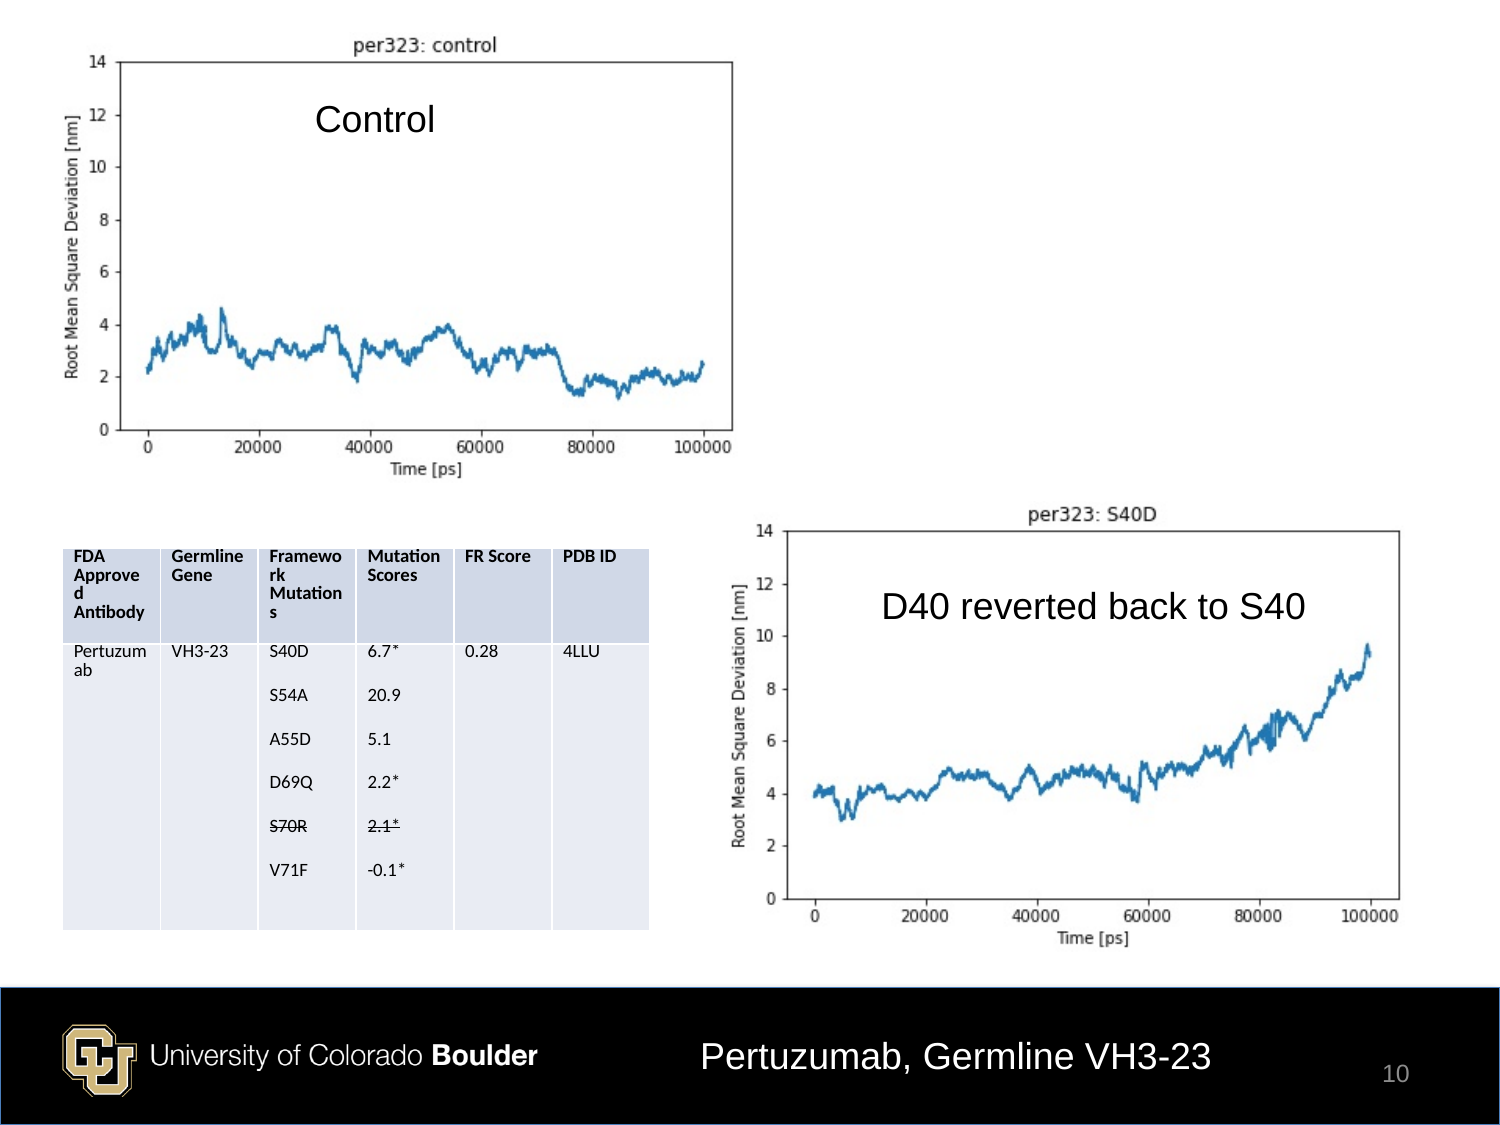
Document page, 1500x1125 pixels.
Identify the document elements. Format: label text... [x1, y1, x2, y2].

table_header FR Score [455, 549, 551, 643]
table_cell Pertuzumab [63, 645, 160, 930]
slide_number 10 [1074, 1042, 1425, 1103]
table_cell 6.7* 20.9 5.1 2.2* 2.1* -0.1* [357, 645, 453, 930]
table_header Germline Gene [161, 549, 257, 643]
table_cell 4LLU [553, 645, 649, 930]
table_header Framework Mutations [259, 549, 355, 643]
picture [62, 32, 738, 483]
table_cell VH3-23 [161, 645, 257, 930]
picture [729, 501, 1405, 952]
table_header Mutation Scores [357, 549, 453, 643]
table_header PDB ID [553, 549, 649, 643]
text_box Pertuzumab, Germline VH3-23 [587, 1024, 1325, 1084]
table_cell S40D S54A A55D D69Q S70R V71F [259, 645, 355, 930]
table_header FDA Approved Antibody [63, 549, 160, 643]
table_cell 0.28 [455, 645, 551, 930]
